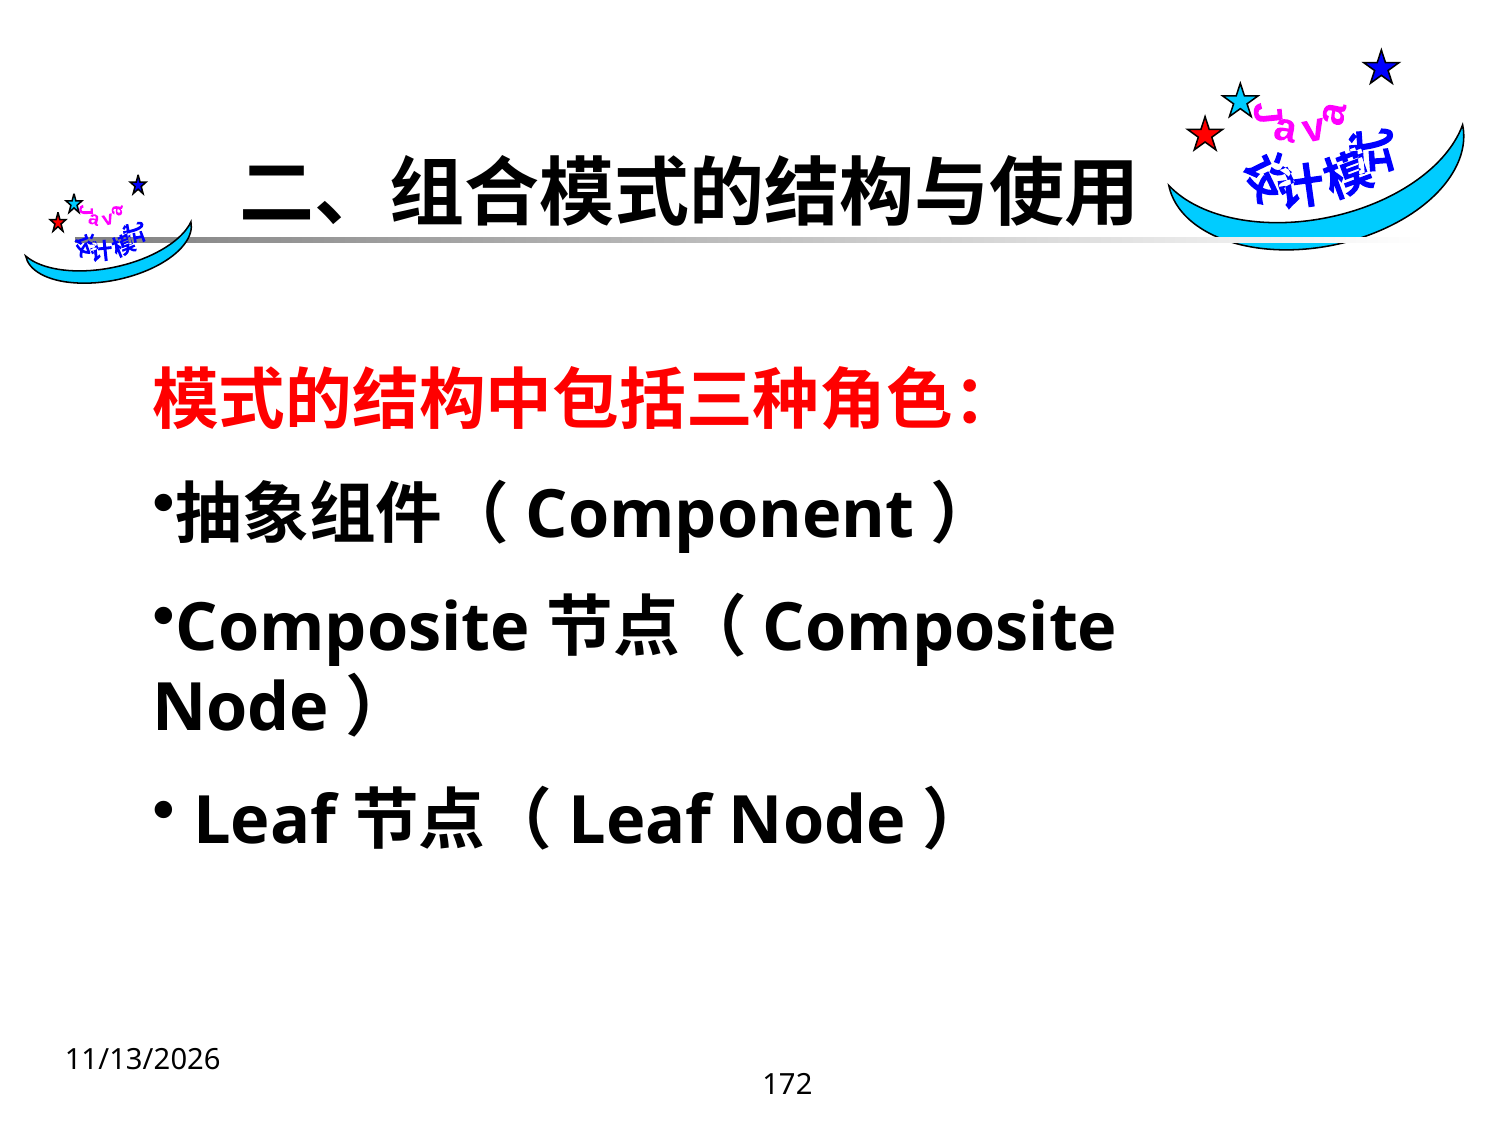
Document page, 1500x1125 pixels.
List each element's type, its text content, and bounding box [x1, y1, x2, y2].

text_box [1187, 49, 1463, 251]
text_box 模式的结构中包括三种角色： 抽象组件（Component） Composite节点（Composite Node） Leaf节点（Leaf Node） [137, 349, 1388, 865]
text_box [49, 1012, 363, 1088]
text_box [549, 1037, 1025, 1113]
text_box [49, 174, 176, 288]
subtitle 二、组合模式的结构与使用 [224, 137, 1187, 237]
text_box [187, 237, 1187, 243]
